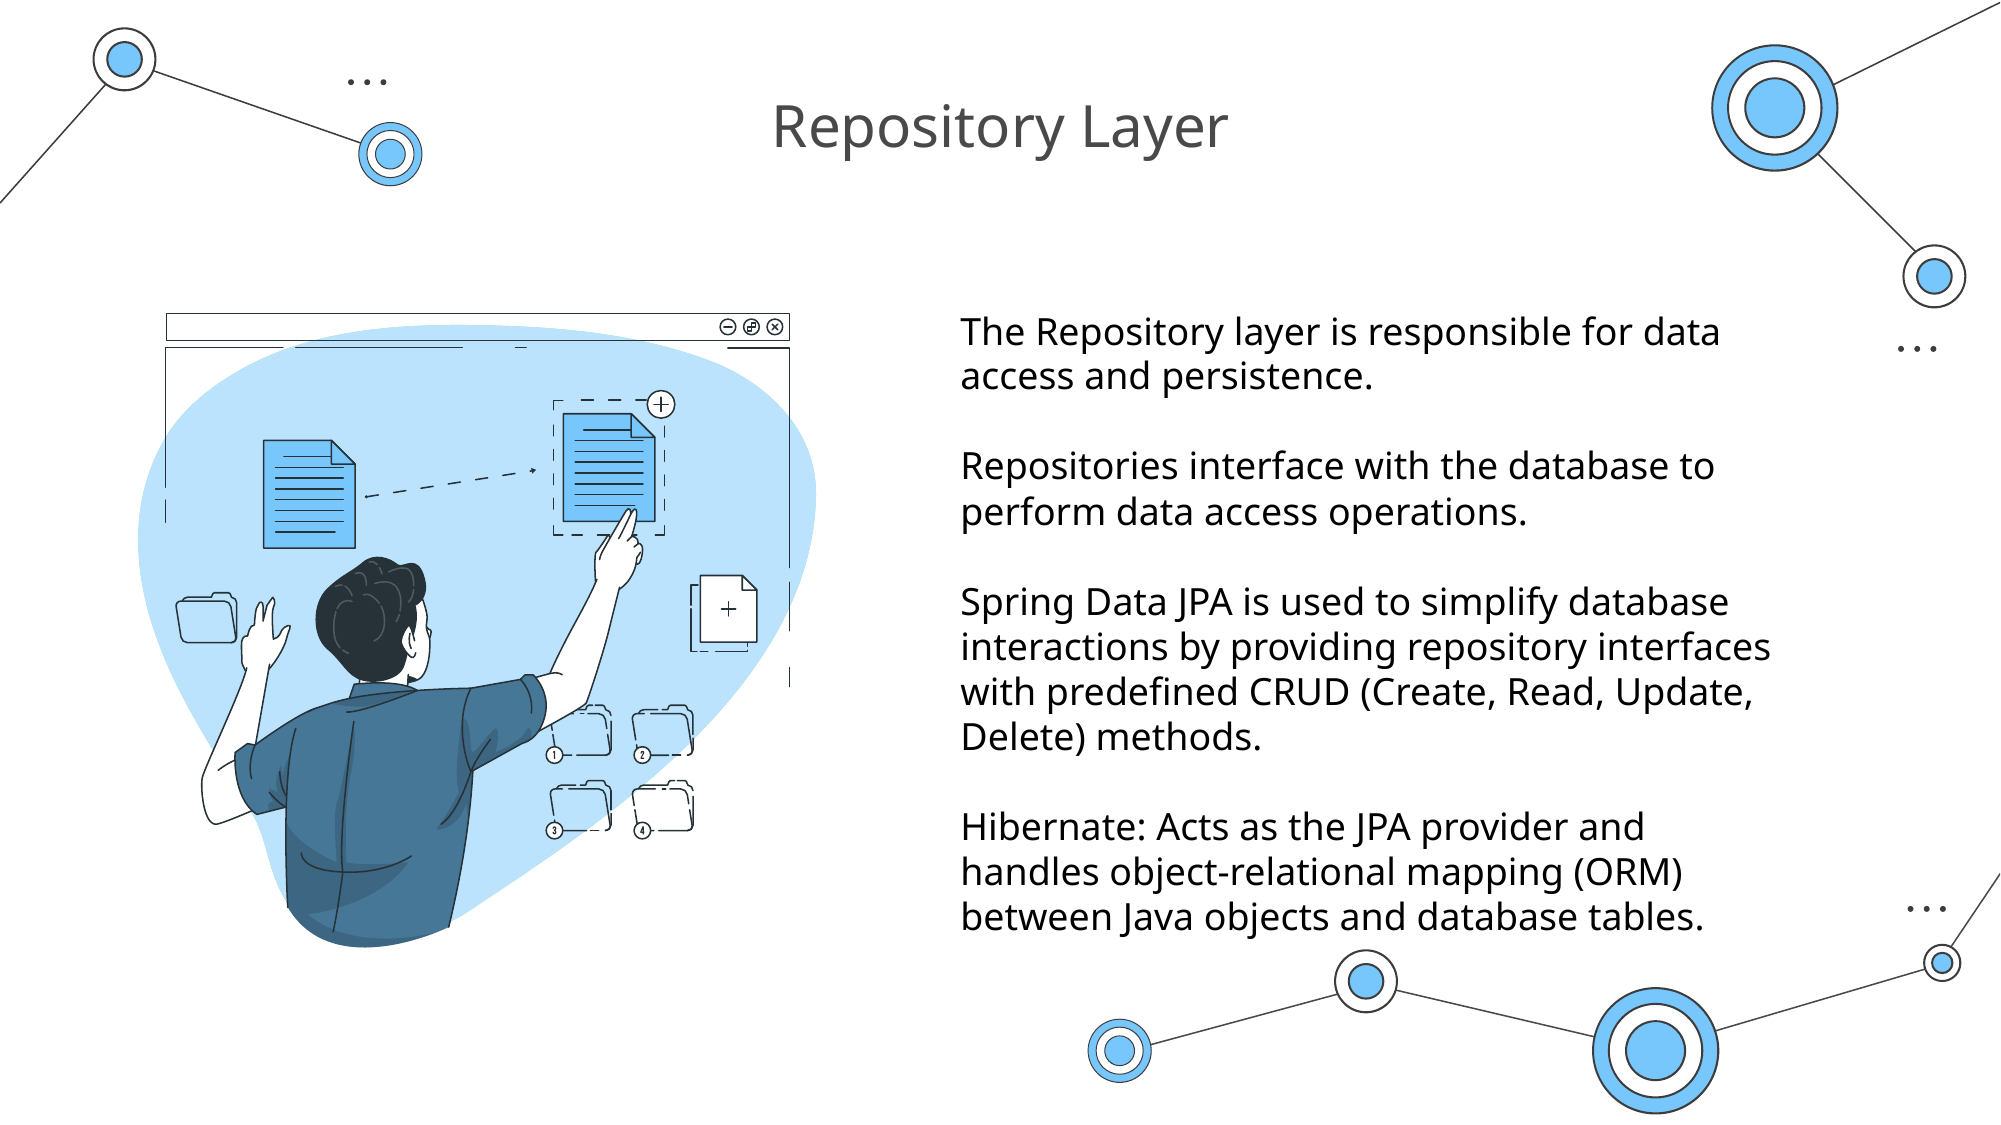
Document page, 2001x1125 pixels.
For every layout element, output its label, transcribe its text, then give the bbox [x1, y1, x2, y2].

subtitle The Repository layer is responsible for data access and persistence. Repositories interface with the database to perform data access operations. Spring Data JPA is used to simplify database interactions by providing repository interfaces with predefined CRUD (Create, Read, Update, Delete) methods. Hibernate: Acts as the JPA provider and handles object-relational mapping (ORM) between Java objects and database tables. [945, 292, 1804, 908]
title Repository Layer [277, 73, 1724, 194]
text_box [137, 313, 817, 948]
